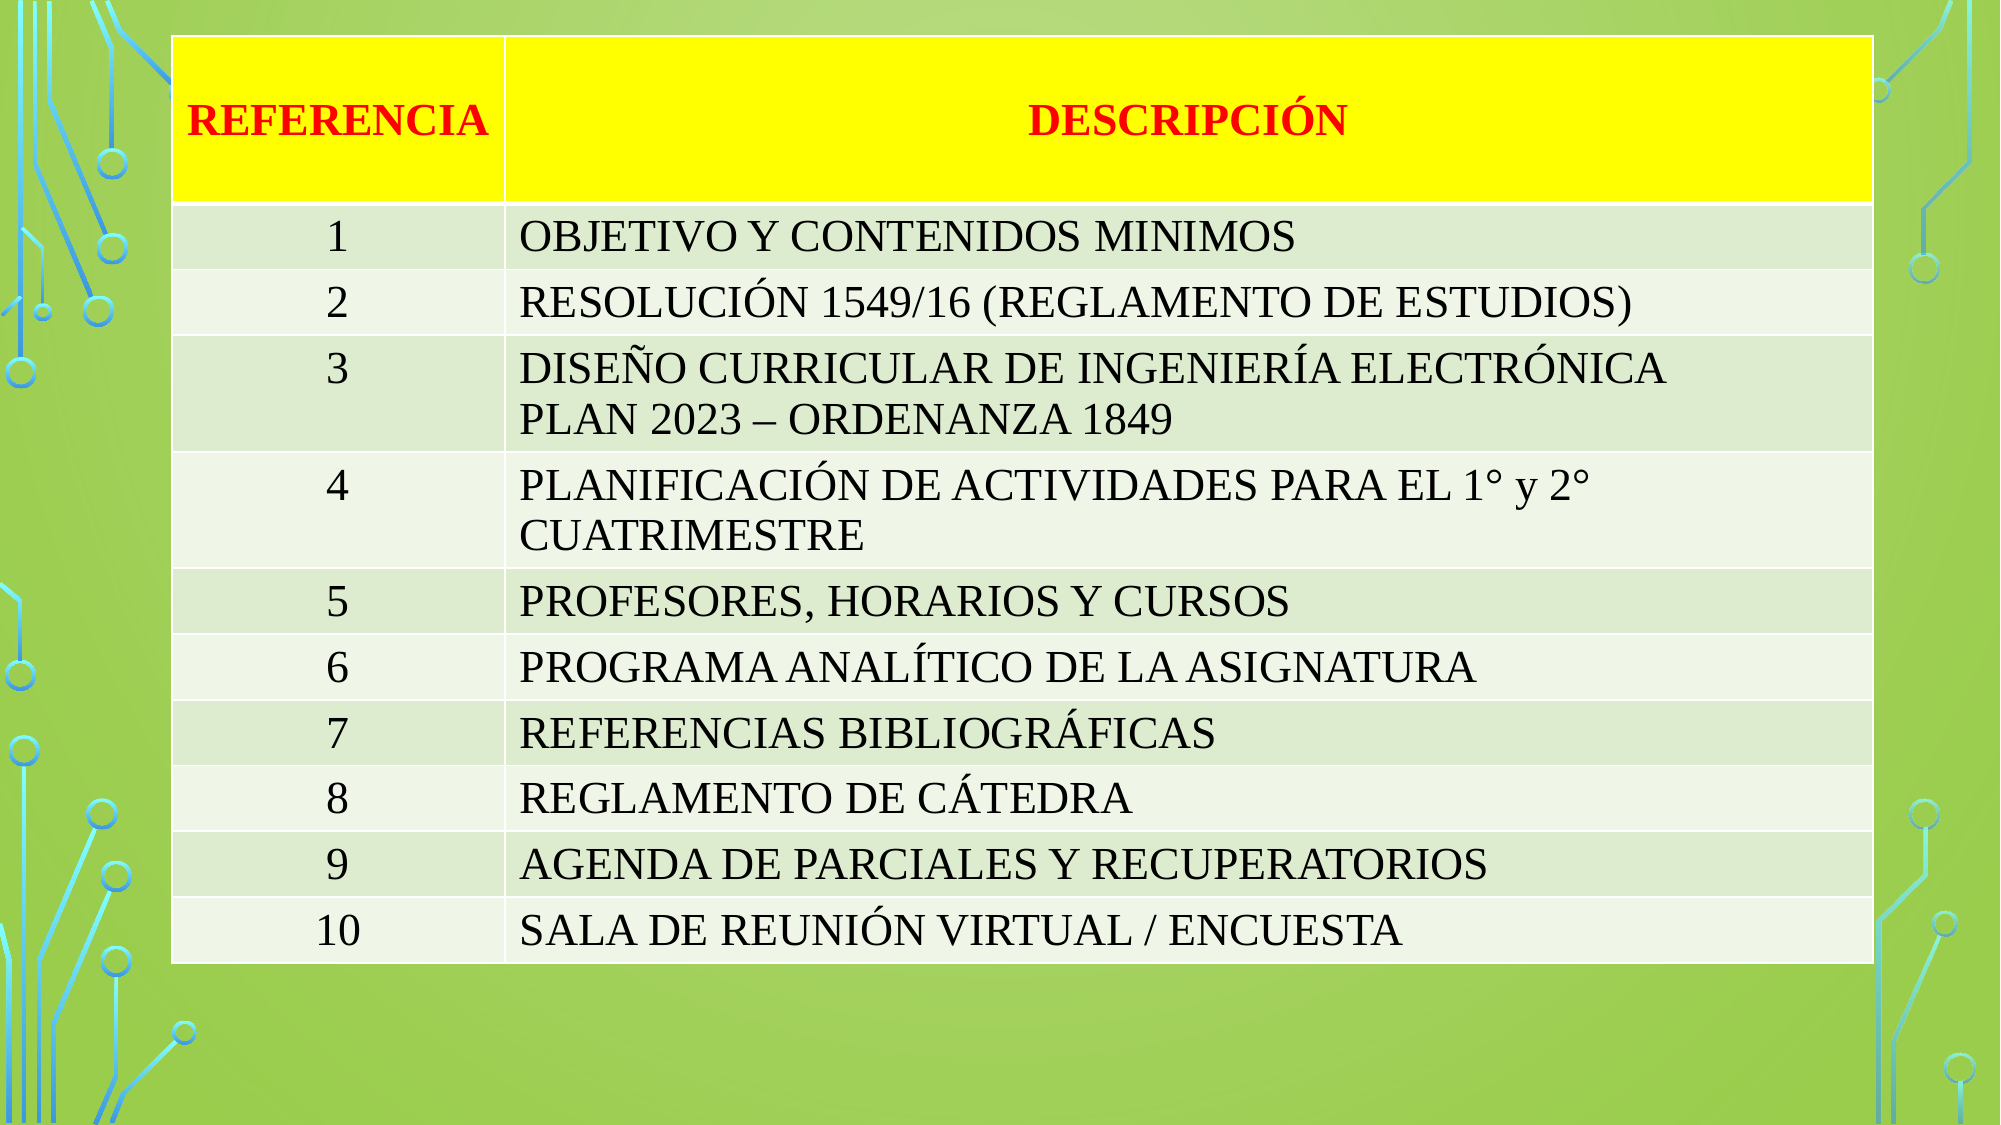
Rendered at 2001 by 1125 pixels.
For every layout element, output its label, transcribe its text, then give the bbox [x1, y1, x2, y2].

table_header REFERENCIA [173, 37, 504, 201]
table_cell 10 [173, 898, 504, 962]
table_cell 1 [173, 206, 504, 269]
table_cell REGLAMENTO DE CÁTEDRA [506, 766, 1872, 830]
table_cell OBJETIVO Y CONTENIDOS MINIMOS [506, 206, 1872, 269]
table_cell 5 [173, 569, 504, 633]
table_cell 2 [173, 270, 504, 334]
table_cell RESOLUCIÓN 1549/16 (REGLAMENTO DE ESTUDIOS) [506, 270, 1872, 334]
table_cell 8 [173, 766, 504, 830]
table_cell 6 [173, 635, 504, 699]
table_cell PROFESORES, HORARIOS Y CURSOS [506, 569, 1872, 633]
table_cell AGENDA DE PARCIALES Y RECUPERATORIOS [506, 832, 1872, 896]
table_cell 7 [173, 701, 504, 765]
table_cell PROGRAMA ANALÍTICO DE LA ASIGNATURA [506, 635, 1872, 699]
table_cell REFERENCIAS BIBLIOGRÁFICAS [506, 701, 1872, 765]
table_cell 9 [173, 832, 504, 896]
table_cell SALA DE REUNIÓN VIRTUAL / ENCUESTA [506, 898, 1872, 962]
table_cell DISEÑO CURRICULAR DE INGENIERÍA ELECTRÓNICA PLAN 2023 – ORDENANZA 1849 [506, 336, 1872, 451]
table_cell 4 [173, 453, 504, 567]
table_header DESCRIPCIÓN [506, 37, 1872, 201]
table_cell 3 [173, 336, 504, 451]
table_cell PLANIFICACIÓN DE ACTIVIDADES PARA EL 1° y 2° CUATRIMESTRE [506, 453, 1872, 567]
